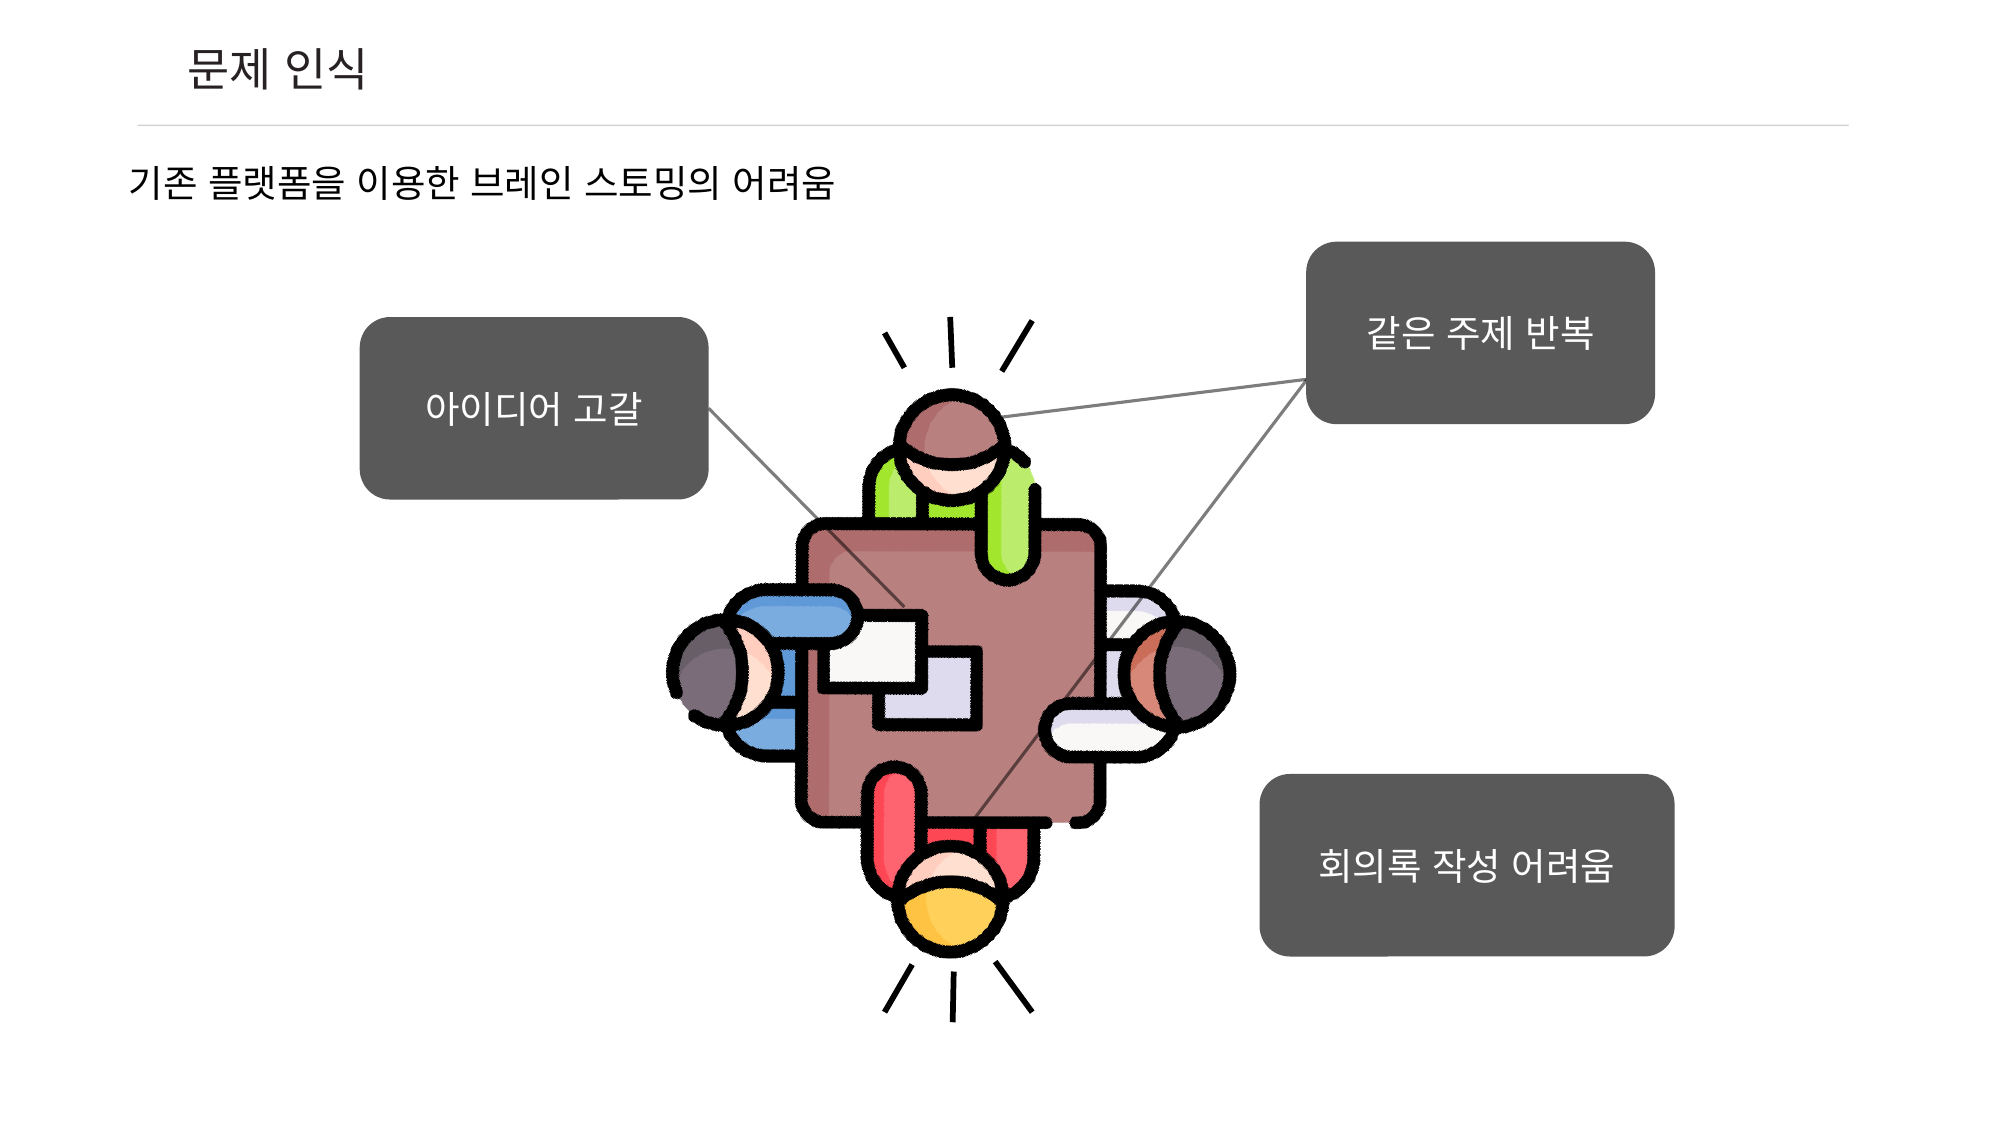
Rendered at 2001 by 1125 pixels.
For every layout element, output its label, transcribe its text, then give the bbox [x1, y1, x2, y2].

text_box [994, 961, 1033, 1013]
text_box 문제 인식 [172, 32, 625, 103]
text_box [708, 407, 905, 608]
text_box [971, 378, 1308, 823]
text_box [1001, 320, 1033, 372]
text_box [949, 316, 953, 368]
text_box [884, 964, 913, 1013]
text_box 기존 플랫폼을 이용한 브레인 스토밍의 어려움 [114, 152, 1059, 213]
picture [641, 367, 1170, 982]
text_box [884, 332, 905, 368]
text_box 회의록 작성 어려움 [1257, 771, 1677, 959]
text_box 같은 주제 반복 [1304, 239, 1658, 427]
text_box 아이디어 고갈 [357, 314, 711, 502]
